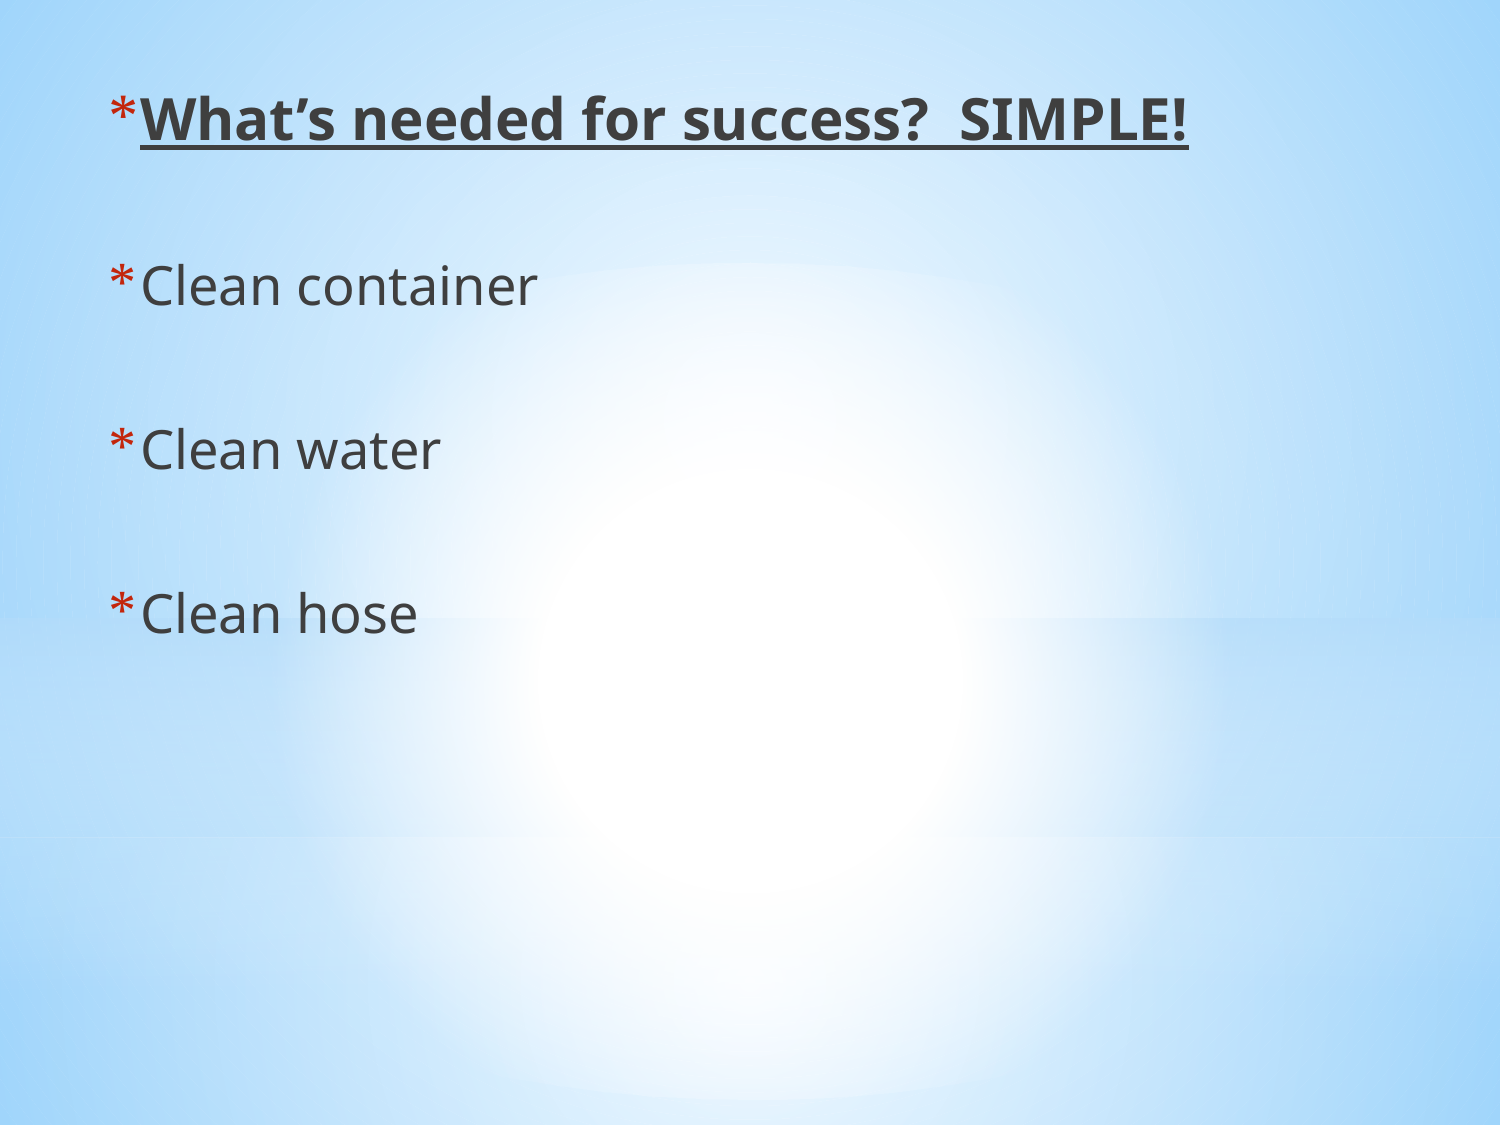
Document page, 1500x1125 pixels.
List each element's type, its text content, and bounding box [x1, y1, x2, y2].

list What’s needed for success? SIMPLE! Clean container Clean water Clean hose [87, 75, 1425, 1063]
